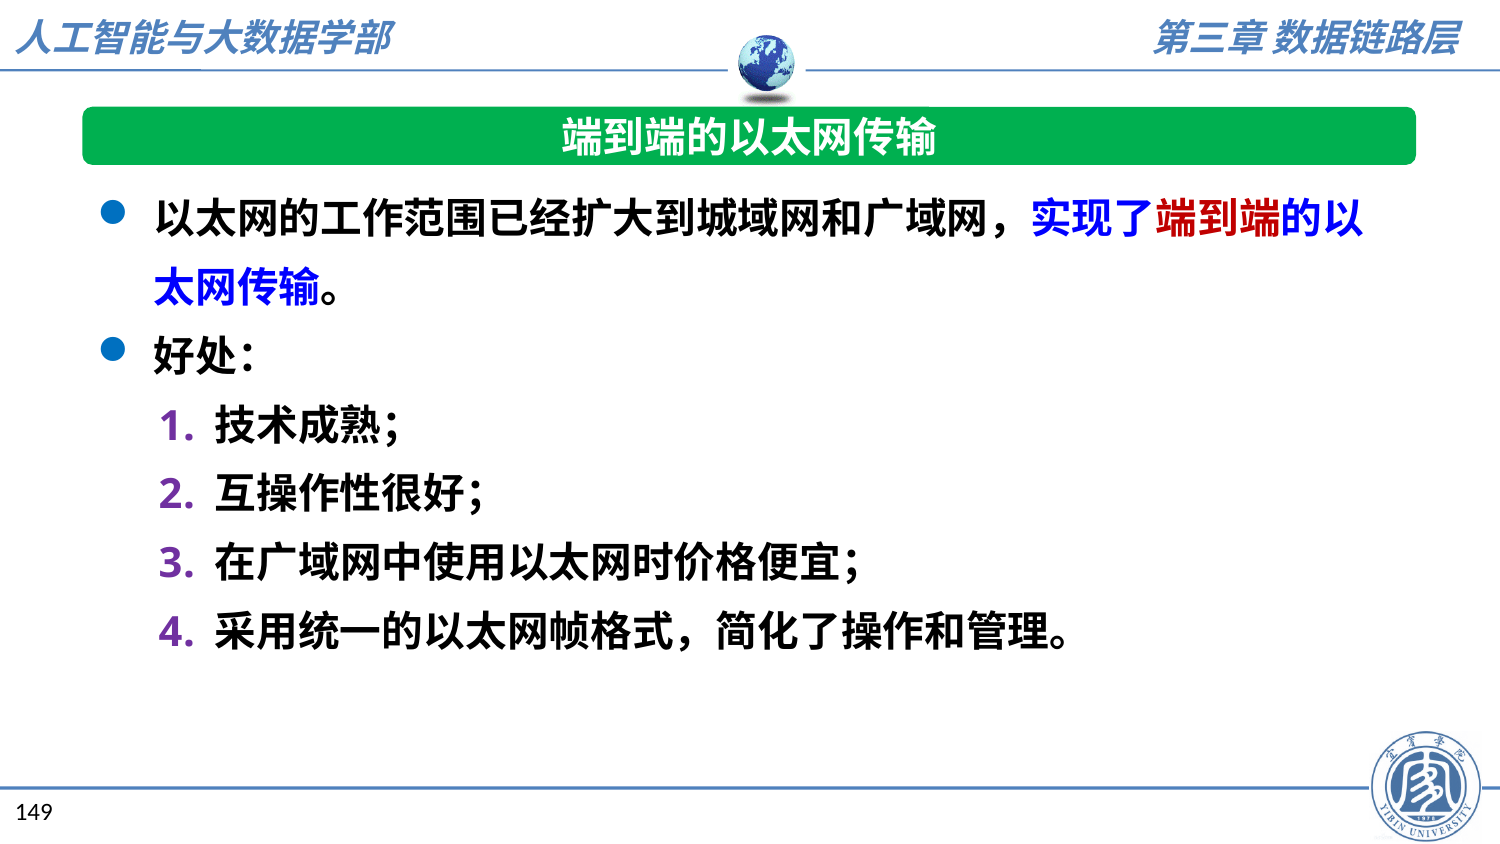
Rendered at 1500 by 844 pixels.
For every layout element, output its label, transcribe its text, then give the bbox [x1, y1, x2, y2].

text_box [82, 106, 546, 165]
text_box 端到端的以太网传输 [546, 102, 952, 168]
slide_number 149 [0, 787, 350, 833]
picture [736, 33, 796, 102]
text_box [952, 106, 1417, 165]
text_box 以太网的工作范围已经扩大到城域网和广域网，实现了端到端的以太网传输。 好处： 技术成熟； 互操作性很好； 在广域网中使用以太网时价格便宜； 采用统一的以太网帧格式，简化了操作和管理。 [82, 166, 1416, 663]
